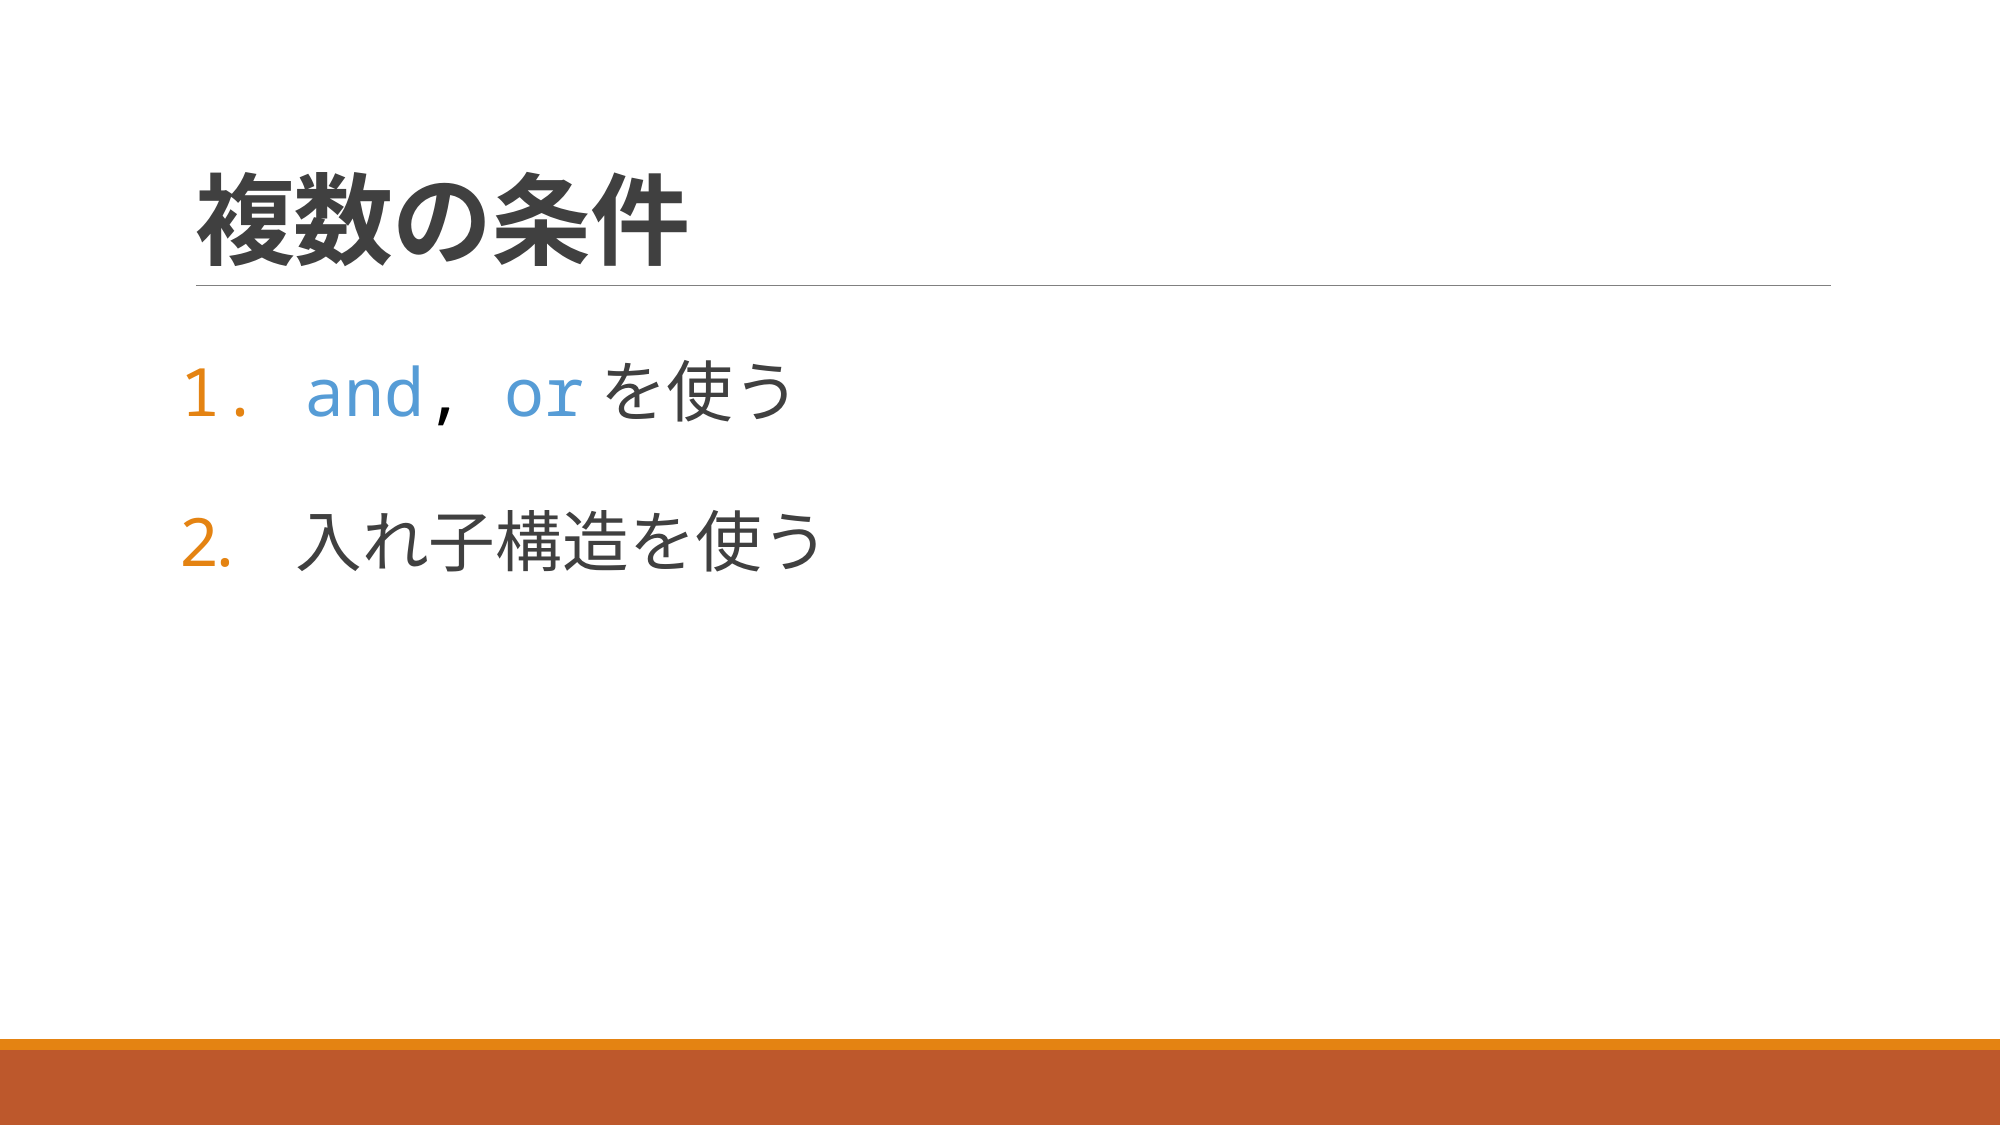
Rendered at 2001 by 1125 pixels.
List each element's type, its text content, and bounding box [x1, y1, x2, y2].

title 複数の条件 [180, 47, 1830, 285]
list and, orを使う 入れ子構造を使う [180, 302, 1830, 963]
